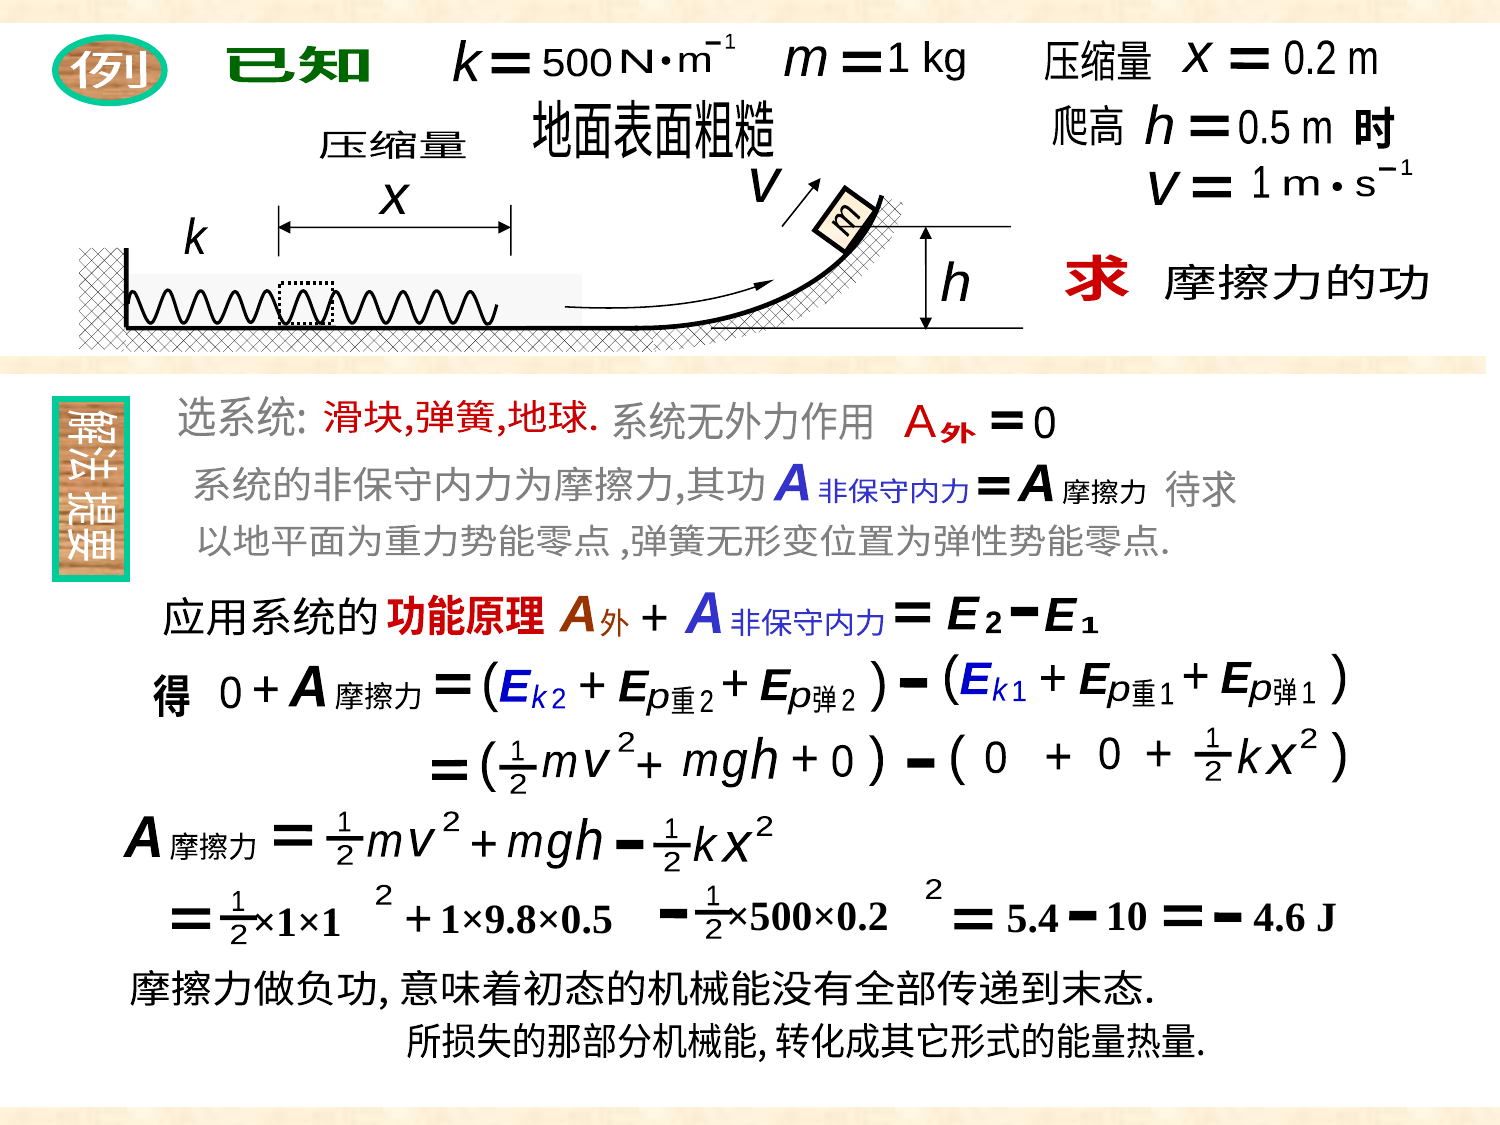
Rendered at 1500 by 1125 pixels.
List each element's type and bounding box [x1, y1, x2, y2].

text_box [120, 335, 657, 352]
text_box [0, 1107, 1500, 1125]
text_box [54, 33, 1413, 206]
text_box [1064, 254, 1429, 302]
text_box [431, 727, 1346, 794]
text_box [651, 335, 733, 351]
text_box [55, 395, 1237, 579]
text_box [0, 0, 1500, 23]
text_box [710, 214, 1024, 331]
text_box [79, 247, 126, 350]
text_box [130, 969, 1204, 1063]
text_box [122, 811, 1390, 954]
text_box [0, 356, 1486, 374]
text_box [153, 592, 1346, 718]
text_box [124, 214, 705, 327]
text_box [277, 214, 512, 257]
